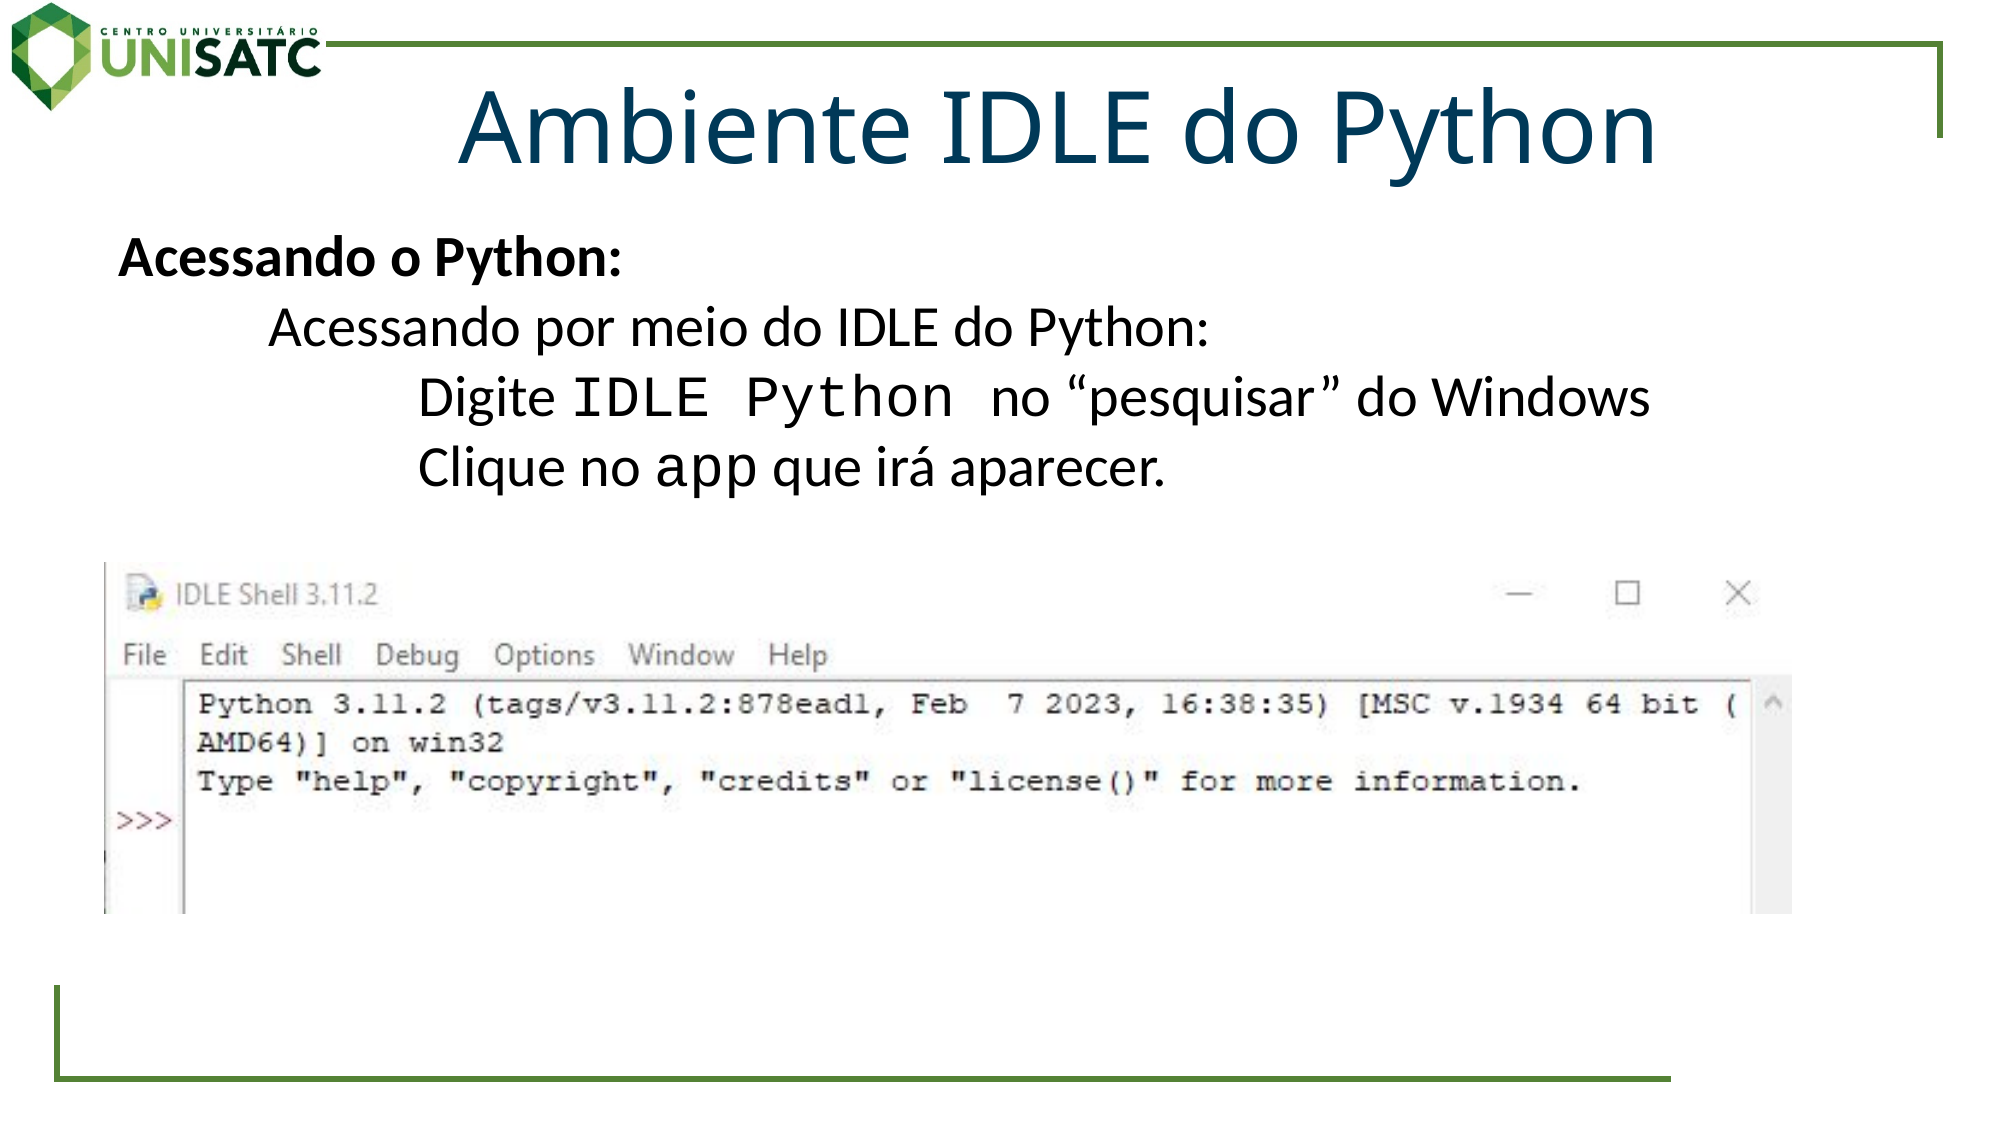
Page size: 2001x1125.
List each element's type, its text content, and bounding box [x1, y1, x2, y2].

text_box Acessando o Python: Acessando por meio do IDLE do Python: Digite IDLE Python no “pesquisar” do Windows Clique no app que irá aparecer. [104, 210, 1953, 506]
text_box Ambiente IDLE do Python [167, 55, 1953, 191]
picture [104, 562, 1792, 914]
picture [0, 0, 326, 114]
